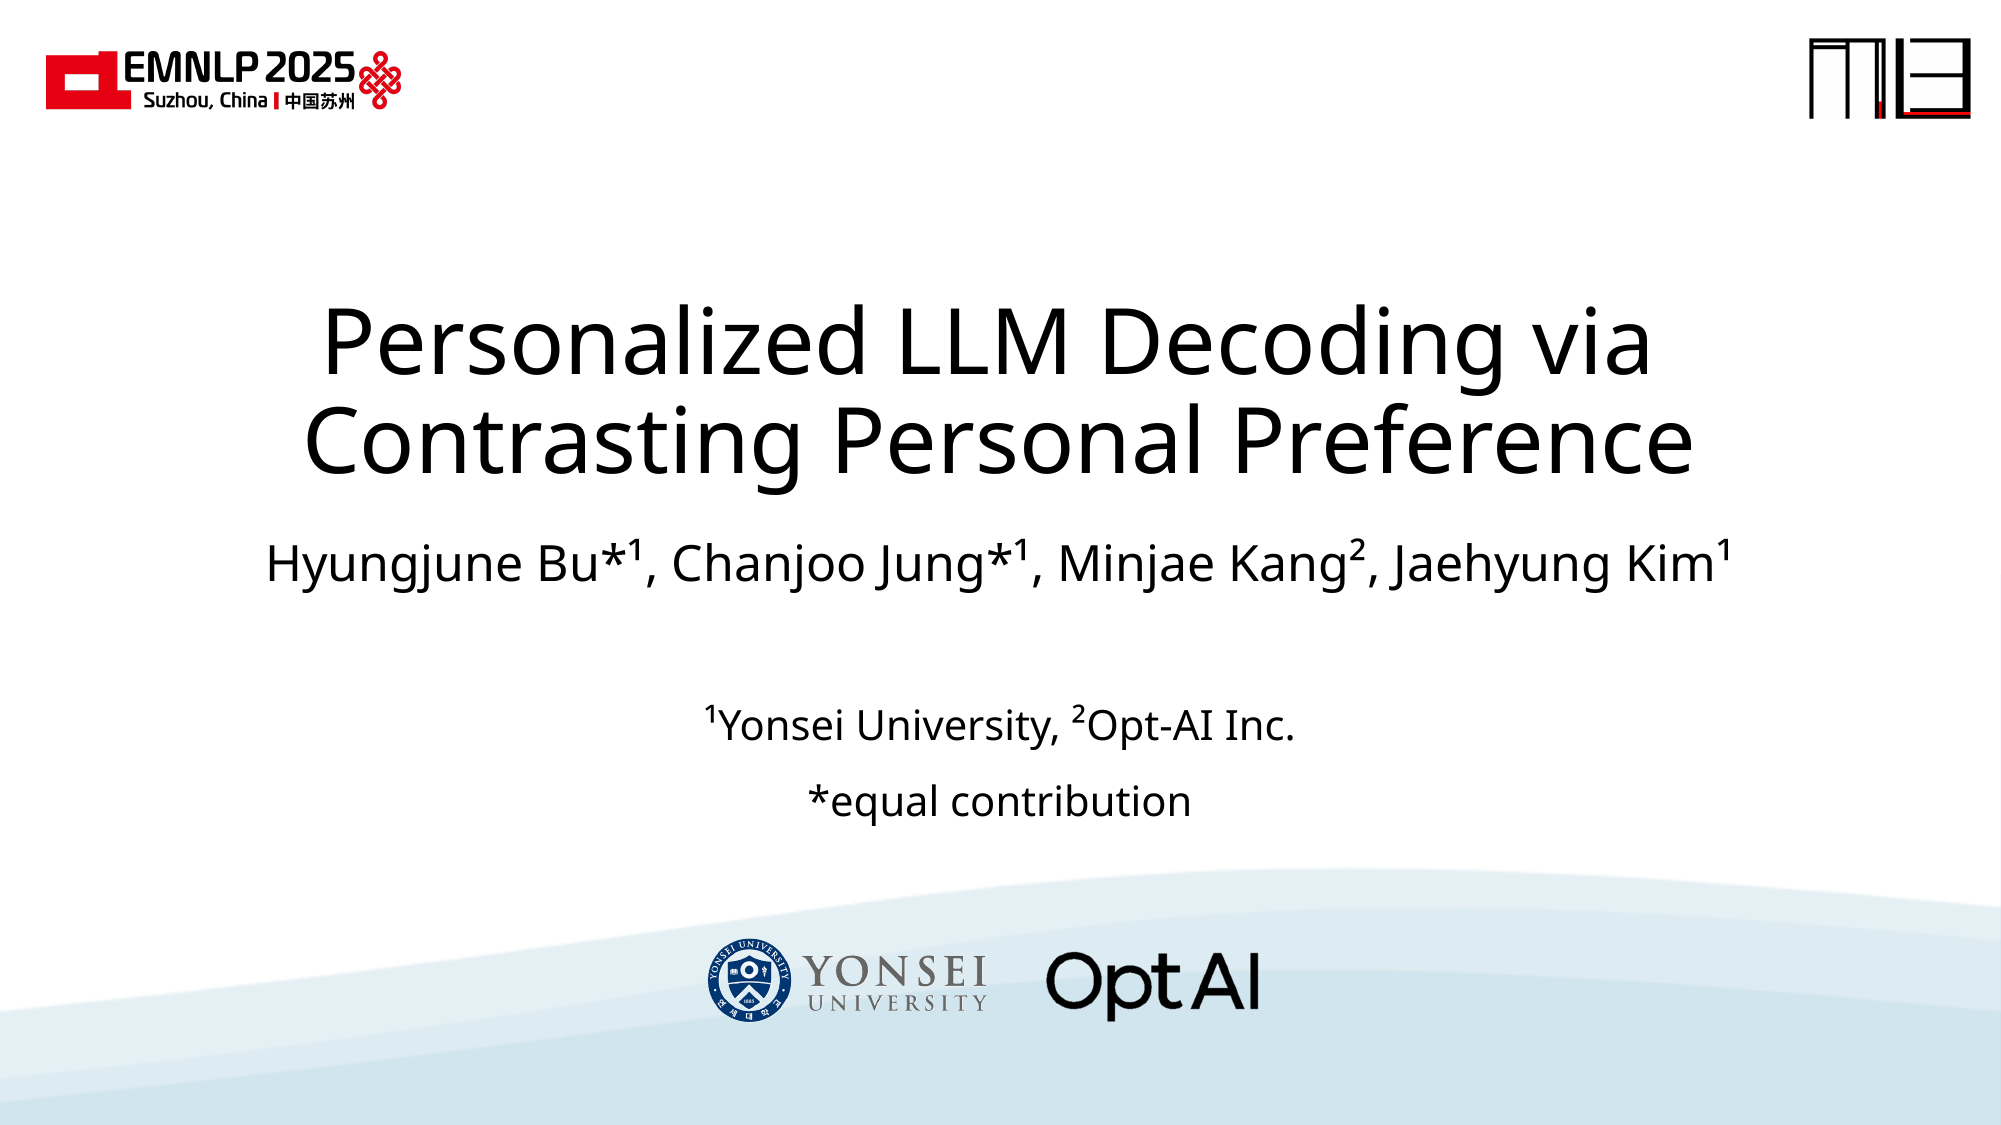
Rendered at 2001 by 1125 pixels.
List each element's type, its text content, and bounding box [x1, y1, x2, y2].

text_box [695, 887, 1305, 1073]
picture [46, 50, 401, 111]
subtitle Hyungjune Bu*¹, Chanjoo Jung*¹, Minjae Kang², Jaehyung Kim¹ ¹Yonsei University, ²Opt-AI Inc. *equal contribution [249, 530, 1750, 574]
picture [1808, 37, 1972, 120]
title Personalized LLM Decoding via Contrasting Personal Preference [170, 209, 1829, 501]
picture [0, 574, 2000, 1125]
